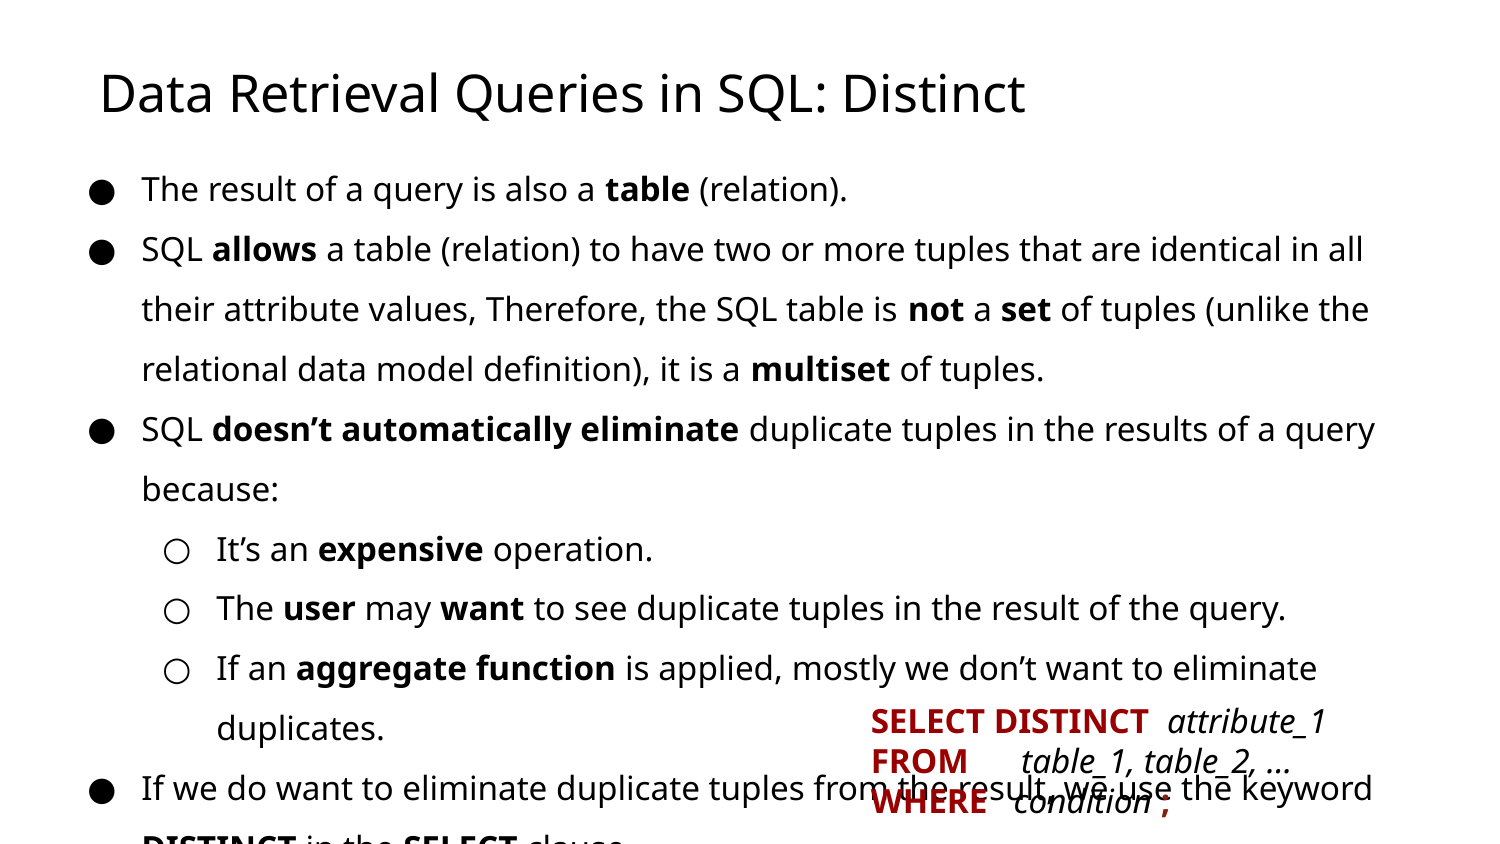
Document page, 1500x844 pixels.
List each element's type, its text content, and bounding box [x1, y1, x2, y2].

text_box SELECT DISTINCT attribute_1 FROM table_1, table_2, … WHERE condition ; [855, 685, 1367, 836]
text_box The result of a query is also a table (relation). SQL allows a table (relation) to have two or more tuples that are identical in all their attribute values, Therefore, the SQL table is not a set of tuples (unlike the relational data model definition), it is a multiset of tuples. SQL doesn’t automatically eliminate duplicate tuples in the results of a query because: It’s an expensive operation. The user may want to see duplicate tuples in the result of the query. If an aggregate function is applied, mostly we don’t want to eliminate duplicates. If we do want to eliminate duplicate tuples from the result, we use the keyword DISTINCT in the SELECT clause. [51, 133, 1449, 844]
title Data Retrieval Queries in SQL: Distinct [84, 49, 1416, 133]
